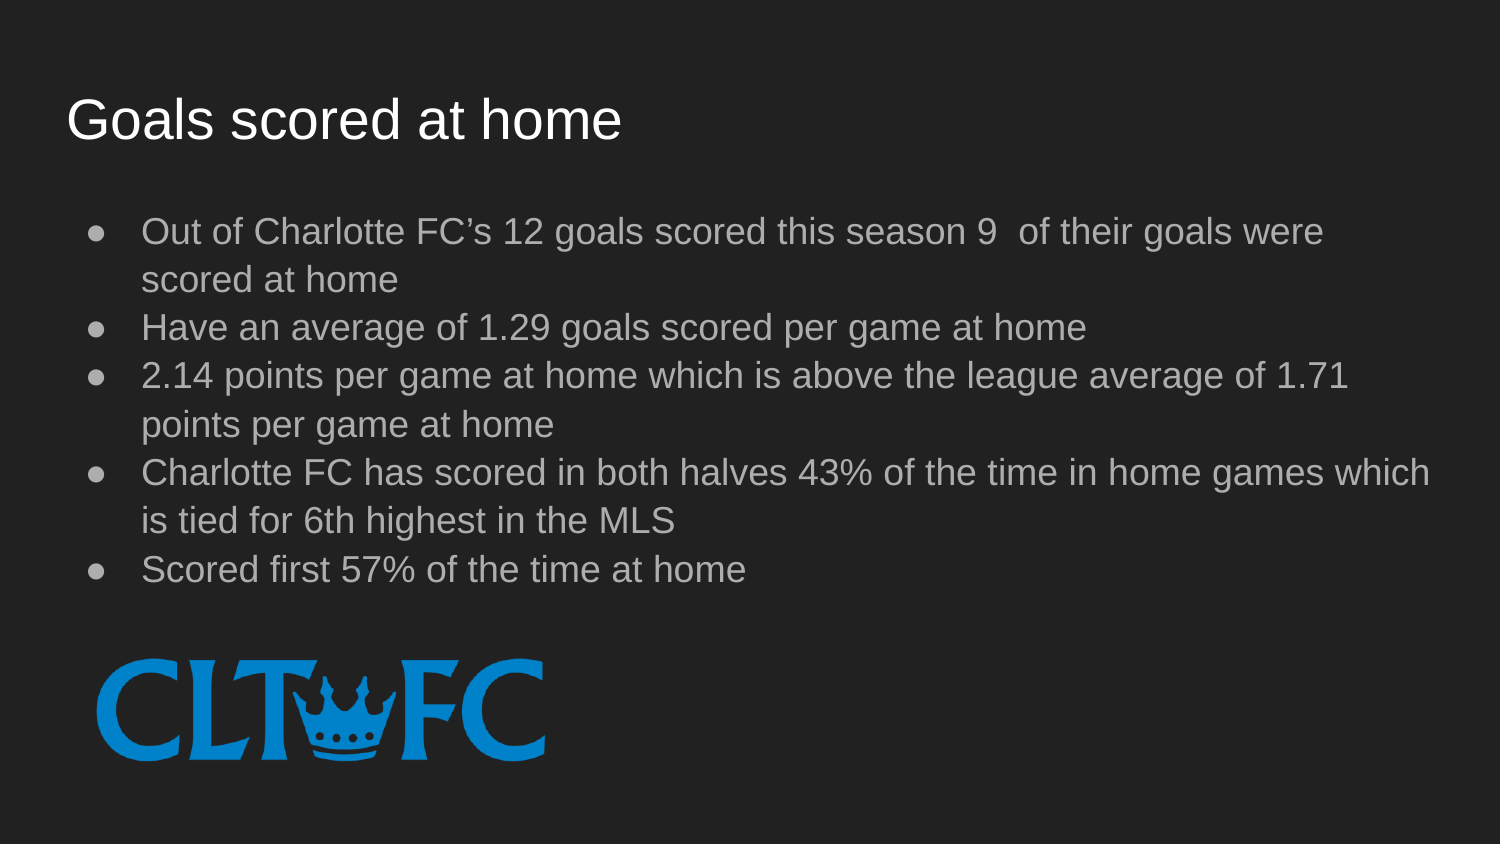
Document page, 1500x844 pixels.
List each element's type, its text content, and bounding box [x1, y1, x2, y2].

list Out of Charlotte FC’s 12 goals scored this season 9 of their goals were scored at home Have an average of 1.29 goals scored per game at home 2.14 points per game at home which is above the league average of 1.71 points per game at home Charlotte FC has scored in both halves 43% of the time in home games which is tied for 6th highest in the MLS Scored first 57% of the time at home [51, 189, 1449, 750]
picture [35, 600, 616, 819]
title Goals scored at home [51, 72, 1449, 167]
